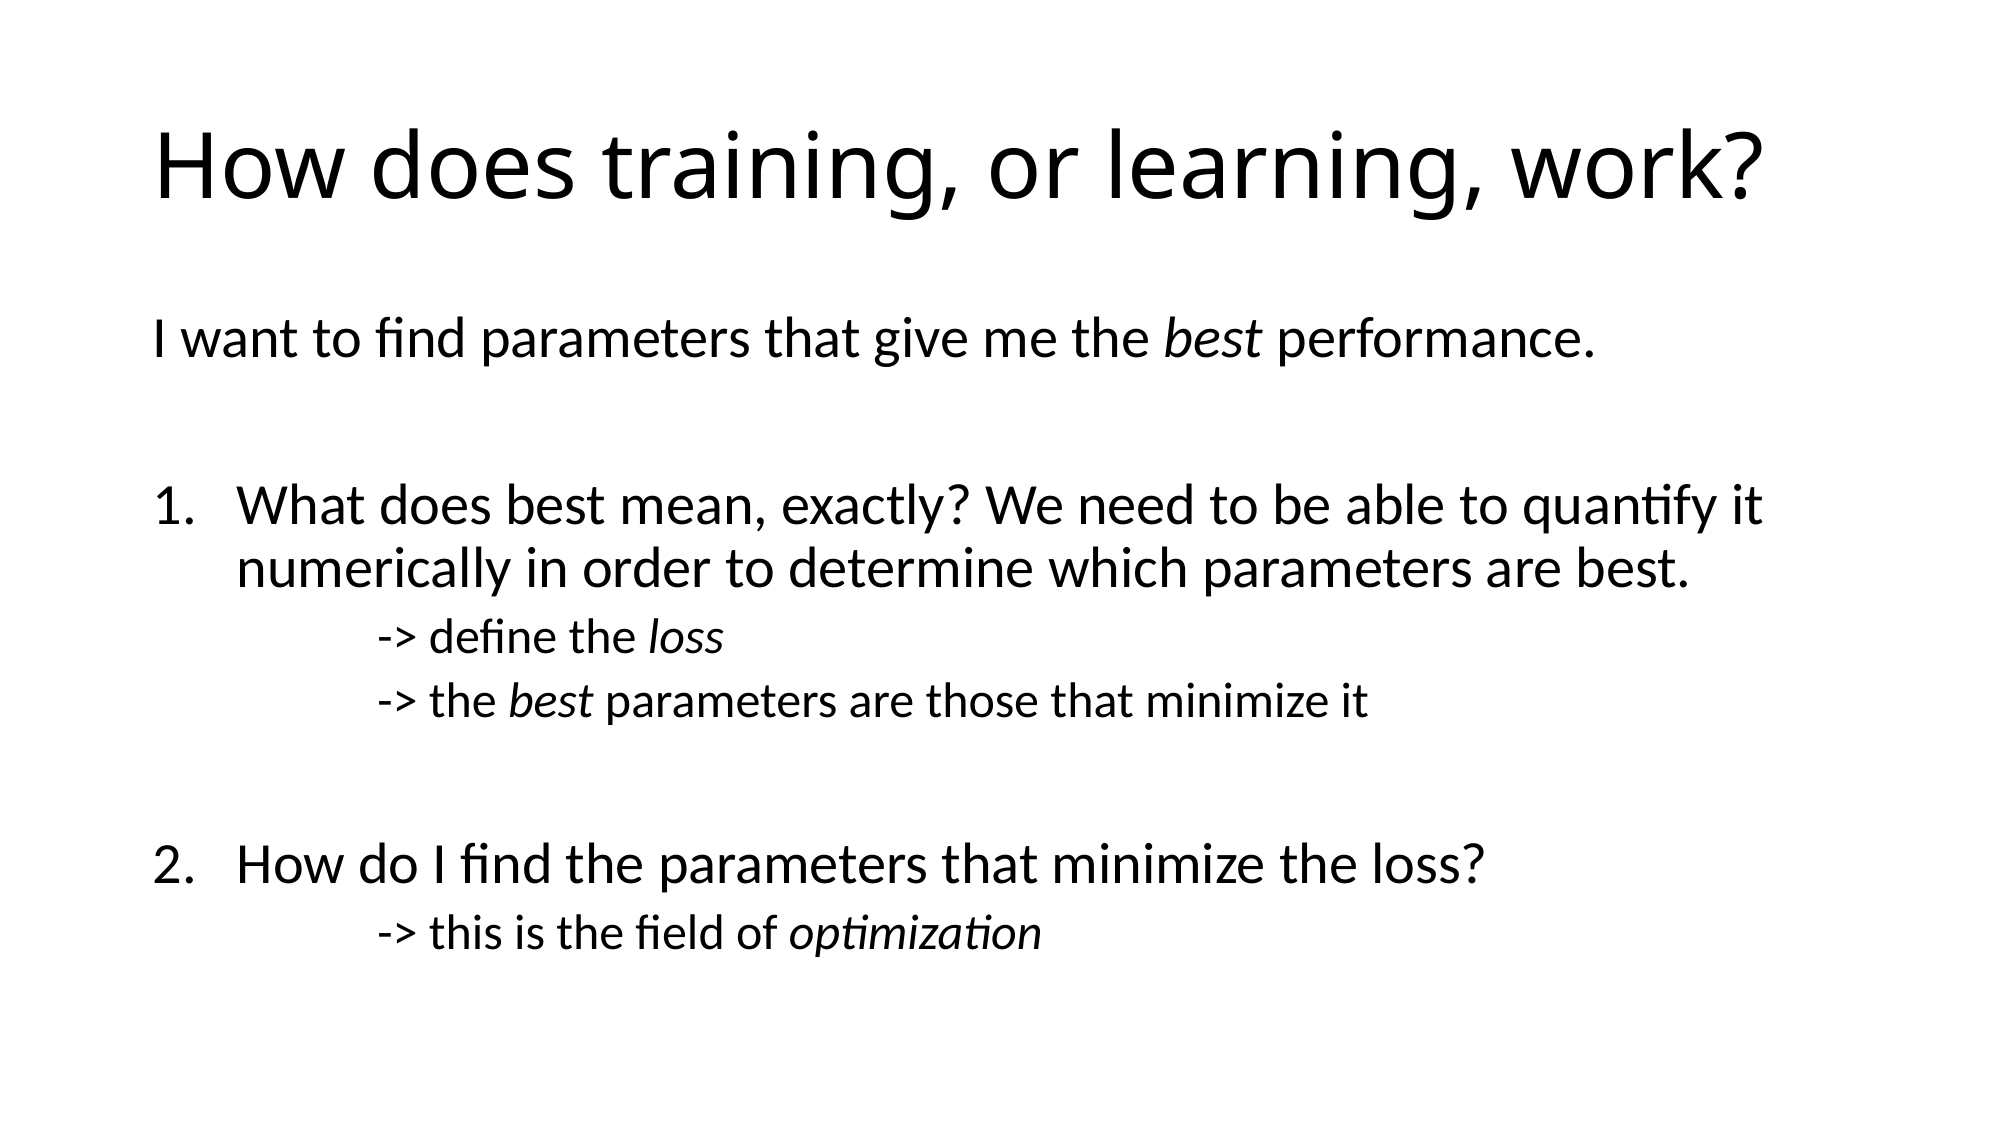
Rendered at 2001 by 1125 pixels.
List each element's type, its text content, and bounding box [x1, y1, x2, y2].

list I want to find parameters that give me the best performance. What does best mean, exactly? We need to be able to quantify it numerically in order to determine which parameters are best. -> define the loss -> the best parameters are those that minimize it How do I find the parameters that minimize the loss? -> this is the field of optimization [137, 299, 1863, 1014]
title How does training, or learning, work? [137, 59, 1863, 278]
